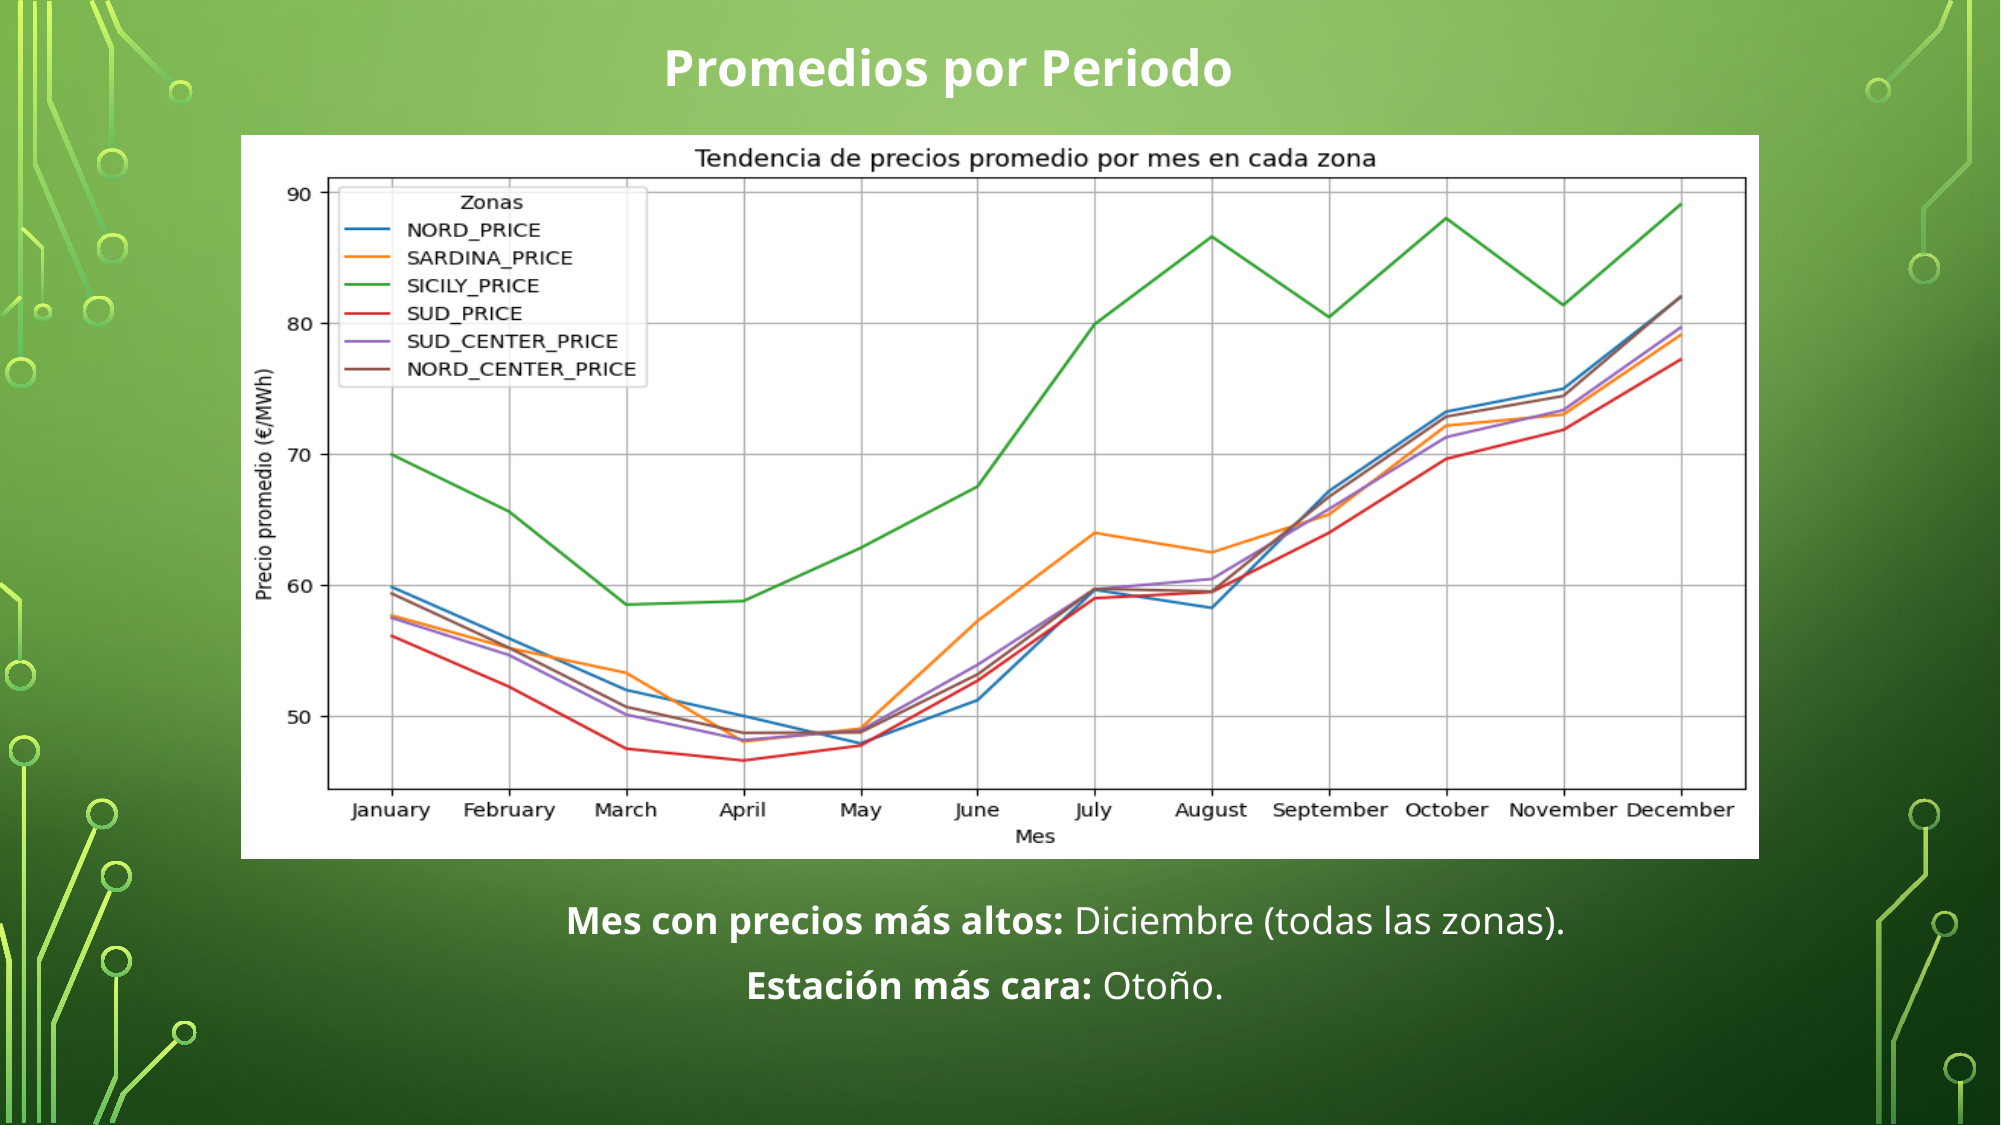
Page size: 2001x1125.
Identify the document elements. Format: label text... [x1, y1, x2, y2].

text_box Promedios por Periodo [229, 29, 1669, 149]
picture [240, 134, 1760, 859]
text_box Estación más cara: Otoño. [731, 954, 1581, 1015]
text_box Mes con precios más altos: Diciembre (todas las zonas). [550, 889, 1958, 995]
text_box [217, 805, 1669, 912]
